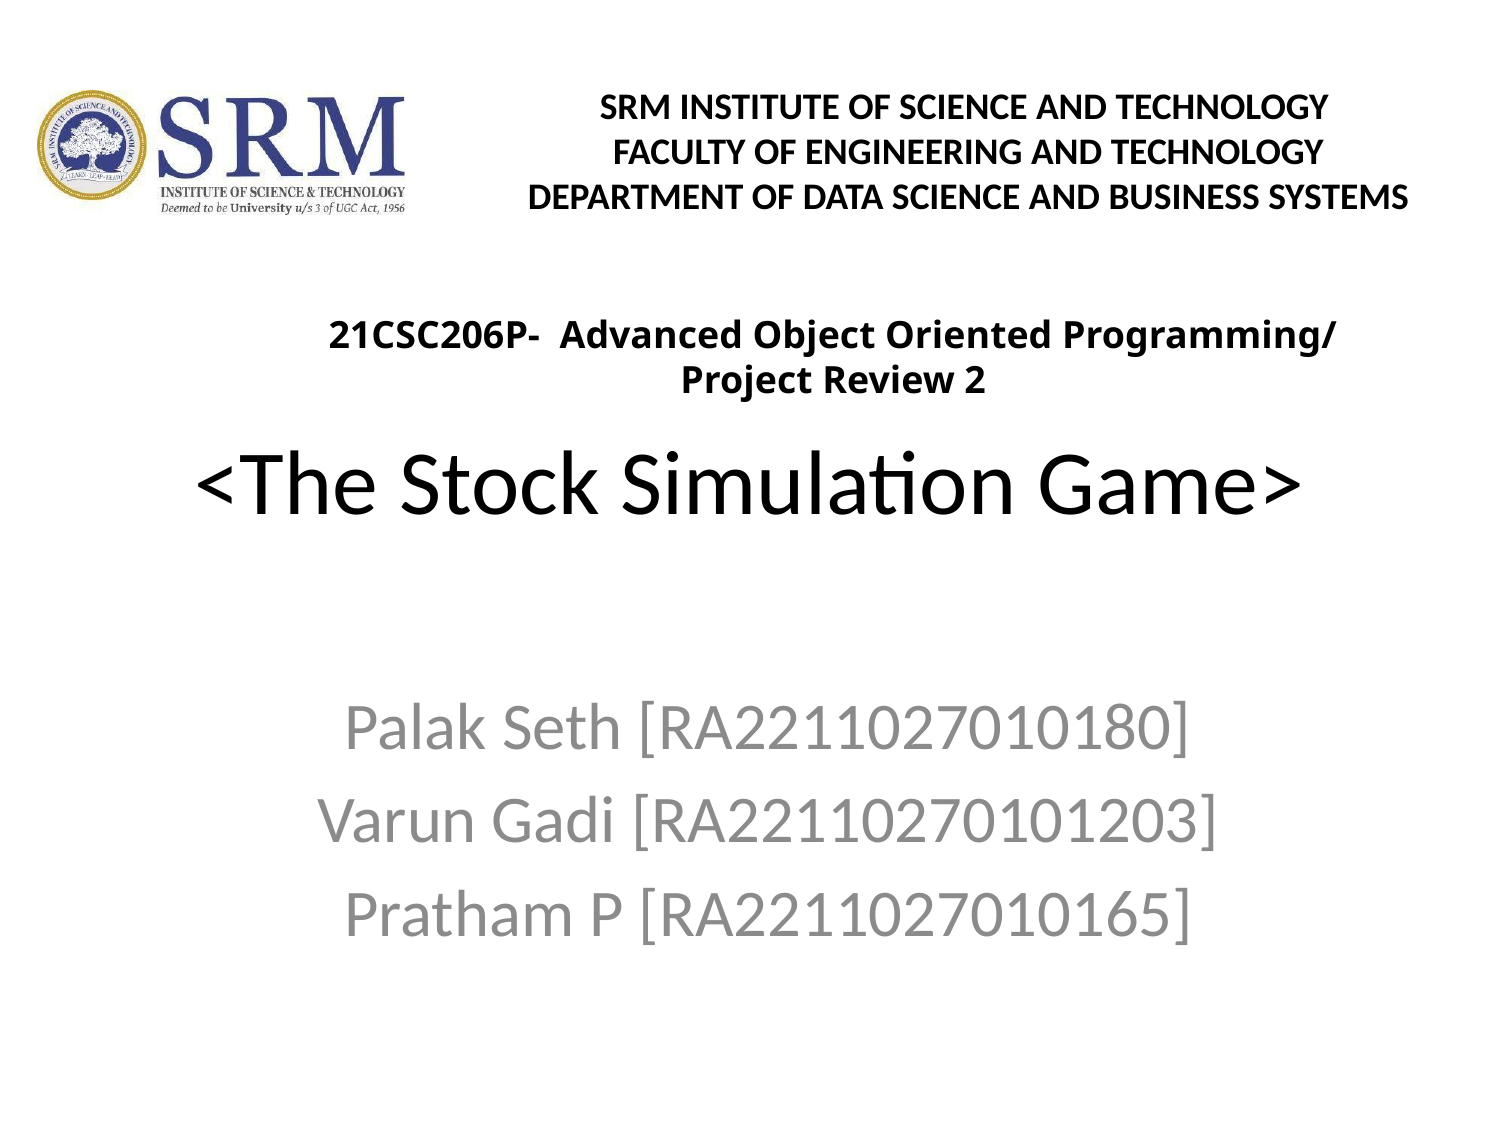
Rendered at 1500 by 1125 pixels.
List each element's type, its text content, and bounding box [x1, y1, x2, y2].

title <The Stock Simulation Game> [112, 364, 1388, 591]
subtitle Palak Seth [RA2211027010180] Varun Gadi [RA22110270101203] Pratham P [RA2211027010165] [225, 675, 1313, 1000]
text_box SRM INSTITUTE OF SCIENCE AND TECHNOLOGY FACULTY OF ENGINEERING AND TECHNOLOGY DEPARTMENT OF DATA SCIENCE AND BUSINESS SYSTEMS [462, 74, 1475, 225]
text_box 21CSC206P- Advanced Object Oriented Programming/ Project Review 2 [291, 304, 1375, 409]
picture [37, 90, 405, 215]
